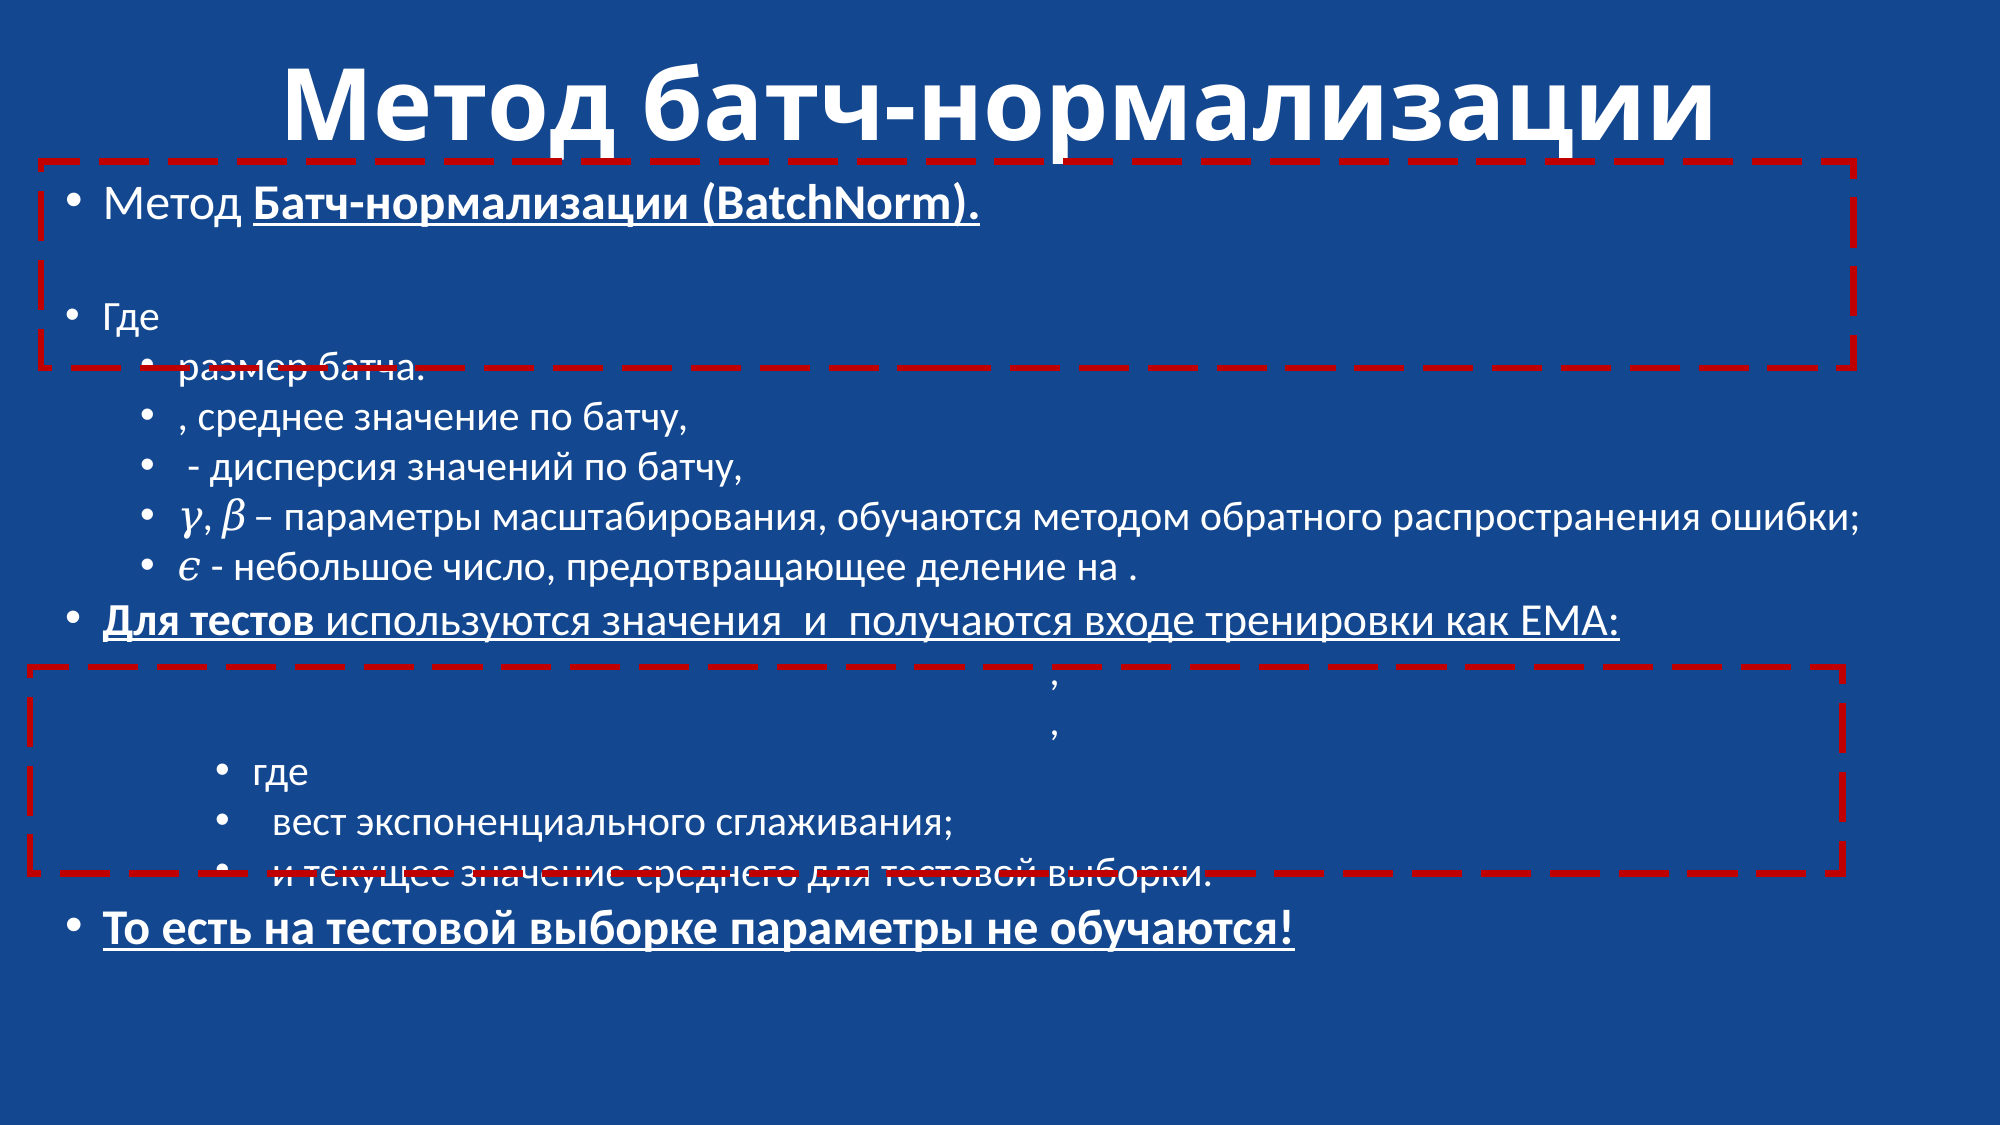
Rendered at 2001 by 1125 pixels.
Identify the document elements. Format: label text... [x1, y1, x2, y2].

title Метод батч-нормализации [139, 33, 1887, 184]
text_box [29, 666, 1843, 875]
text_box [40, 160, 1855, 369]
